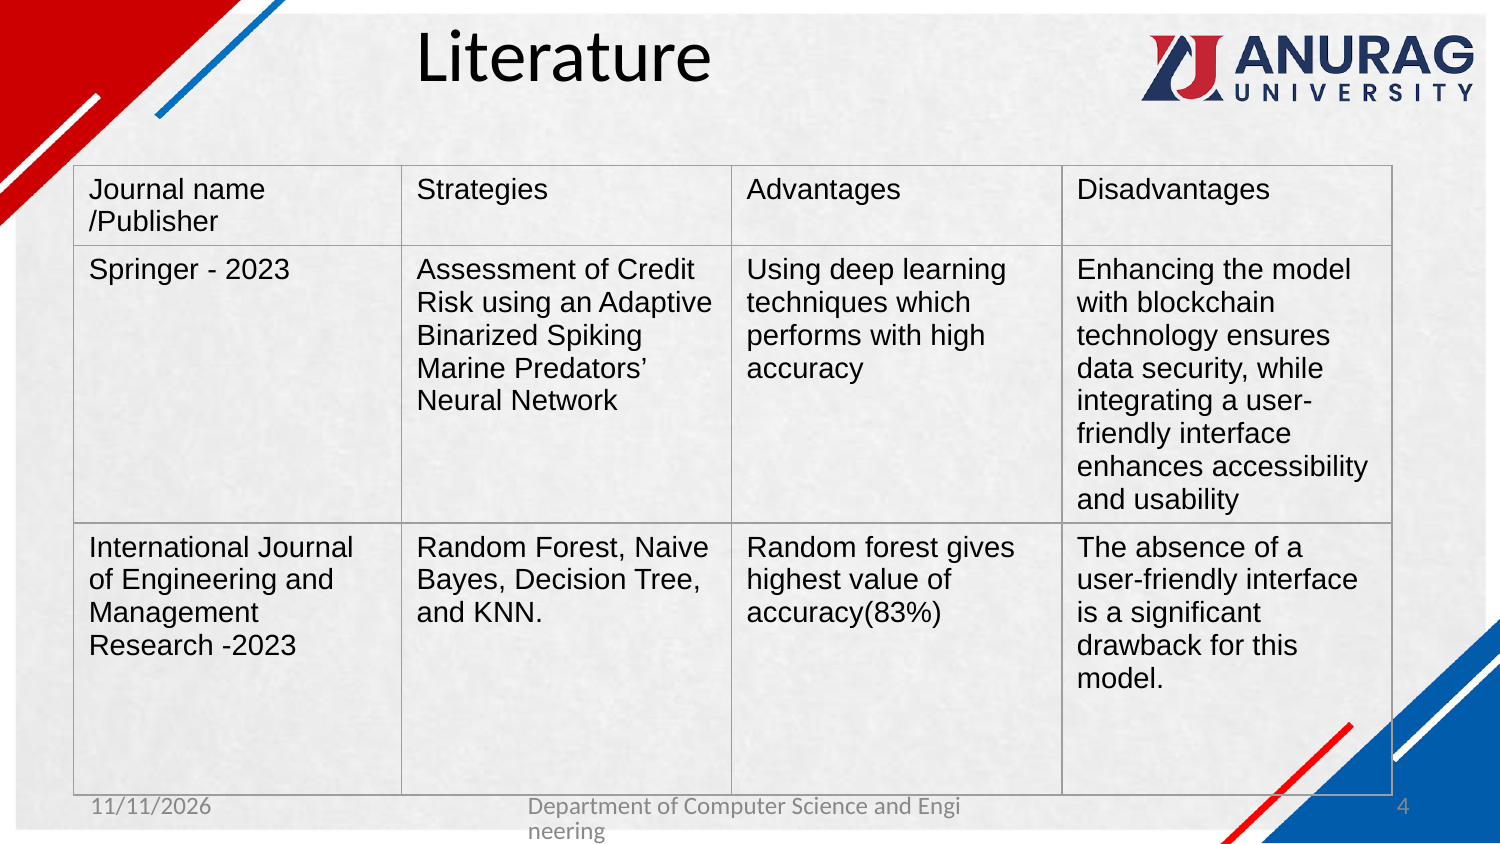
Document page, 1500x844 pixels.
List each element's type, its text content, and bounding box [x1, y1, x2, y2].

table_cell Random Forest, Naive Bayes, Decision Tree, and KNN. [402, 524, 731, 794]
table_cell Assessment of Credit Risk using an Adaptive Binarized Spiking Marine Predators’ Neural Network [402, 246, 731, 522]
table_cell Using deep learning techniques which performs with high accuracy [732, 246, 1061, 522]
table_cell The absence of a user-friendly interface is a significant drawback for this model. [1063, 524, 1391, 794]
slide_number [75, 782, 425, 827]
picture [0, 0, 1500, 844]
table_cell International Journal of Engineering and Management Research -2023 [74, 524, 401, 794]
footer Department of Computer Science and Engineering [512, 782, 988, 827]
table_cell Springer - 2023 [74, 246, 401, 522]
table_cell Enhancing the model with blockchain technology ensures data security, while integrating a user-friendly interface enhances accessibility and usability [1063, 246, 1391, 522]
table_header Disadvantages [1063, 166, 1391, 245]
table_header Strategies [402, 166, 731, 245]
table_cell Random forest gives highest value of accuracy(83%) [732, 524, 1061, 794]
table_header Advantages [732, 166, 1061, 245]
slide_number 4 [1074, 782, 1425, 827]
table_header Journal name /Publisher [74, 166, 401, 245]
title Literature [71, 0, 1075, 103]
